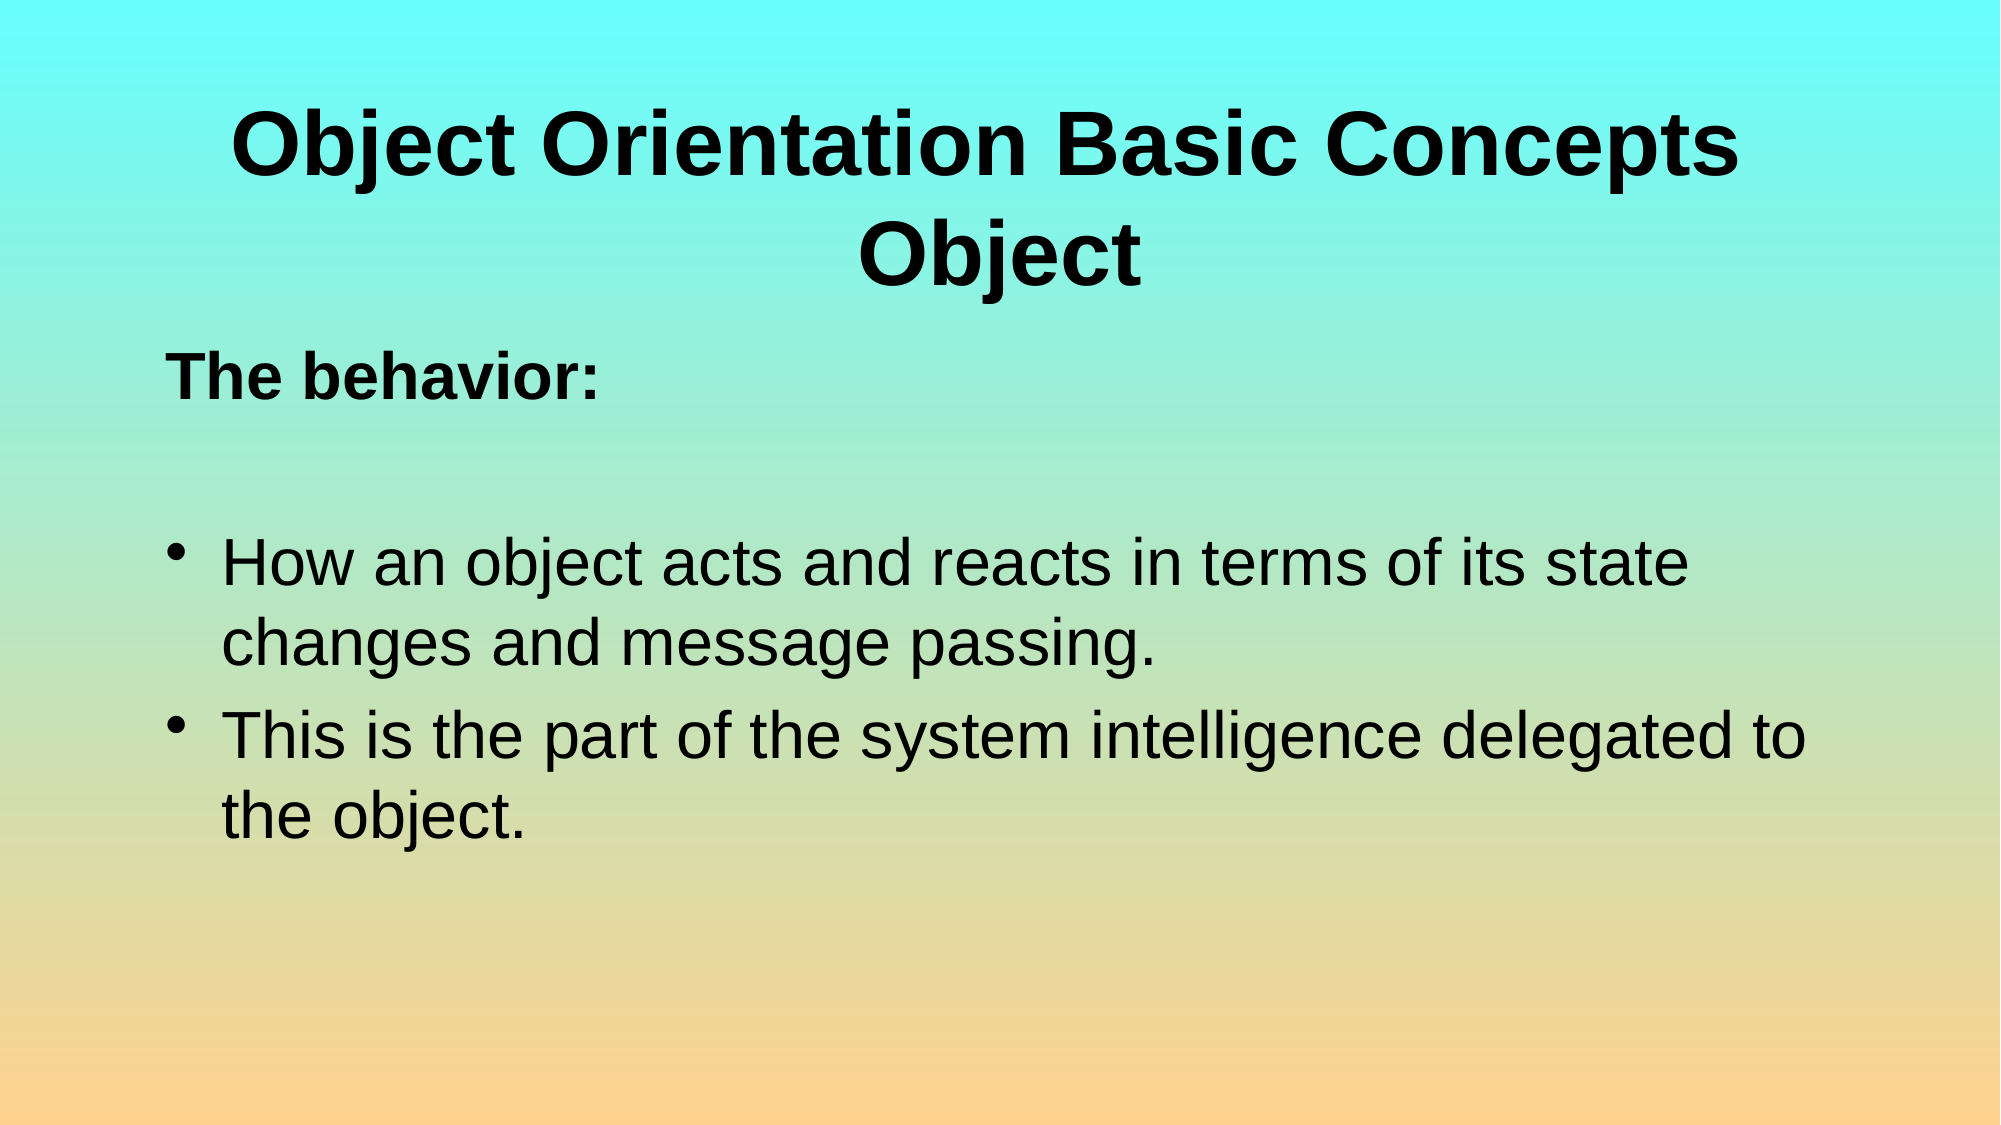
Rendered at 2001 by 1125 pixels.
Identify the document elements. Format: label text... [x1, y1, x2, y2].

title Object Orientation Basic Concepts Object [150, 99, 1850, 288]
list The behavior: How an object acts and reacts in terms of its state changes and message passing. This is the part of the system intelligence delegated to the object. [150, 324, 1850, 1000]
